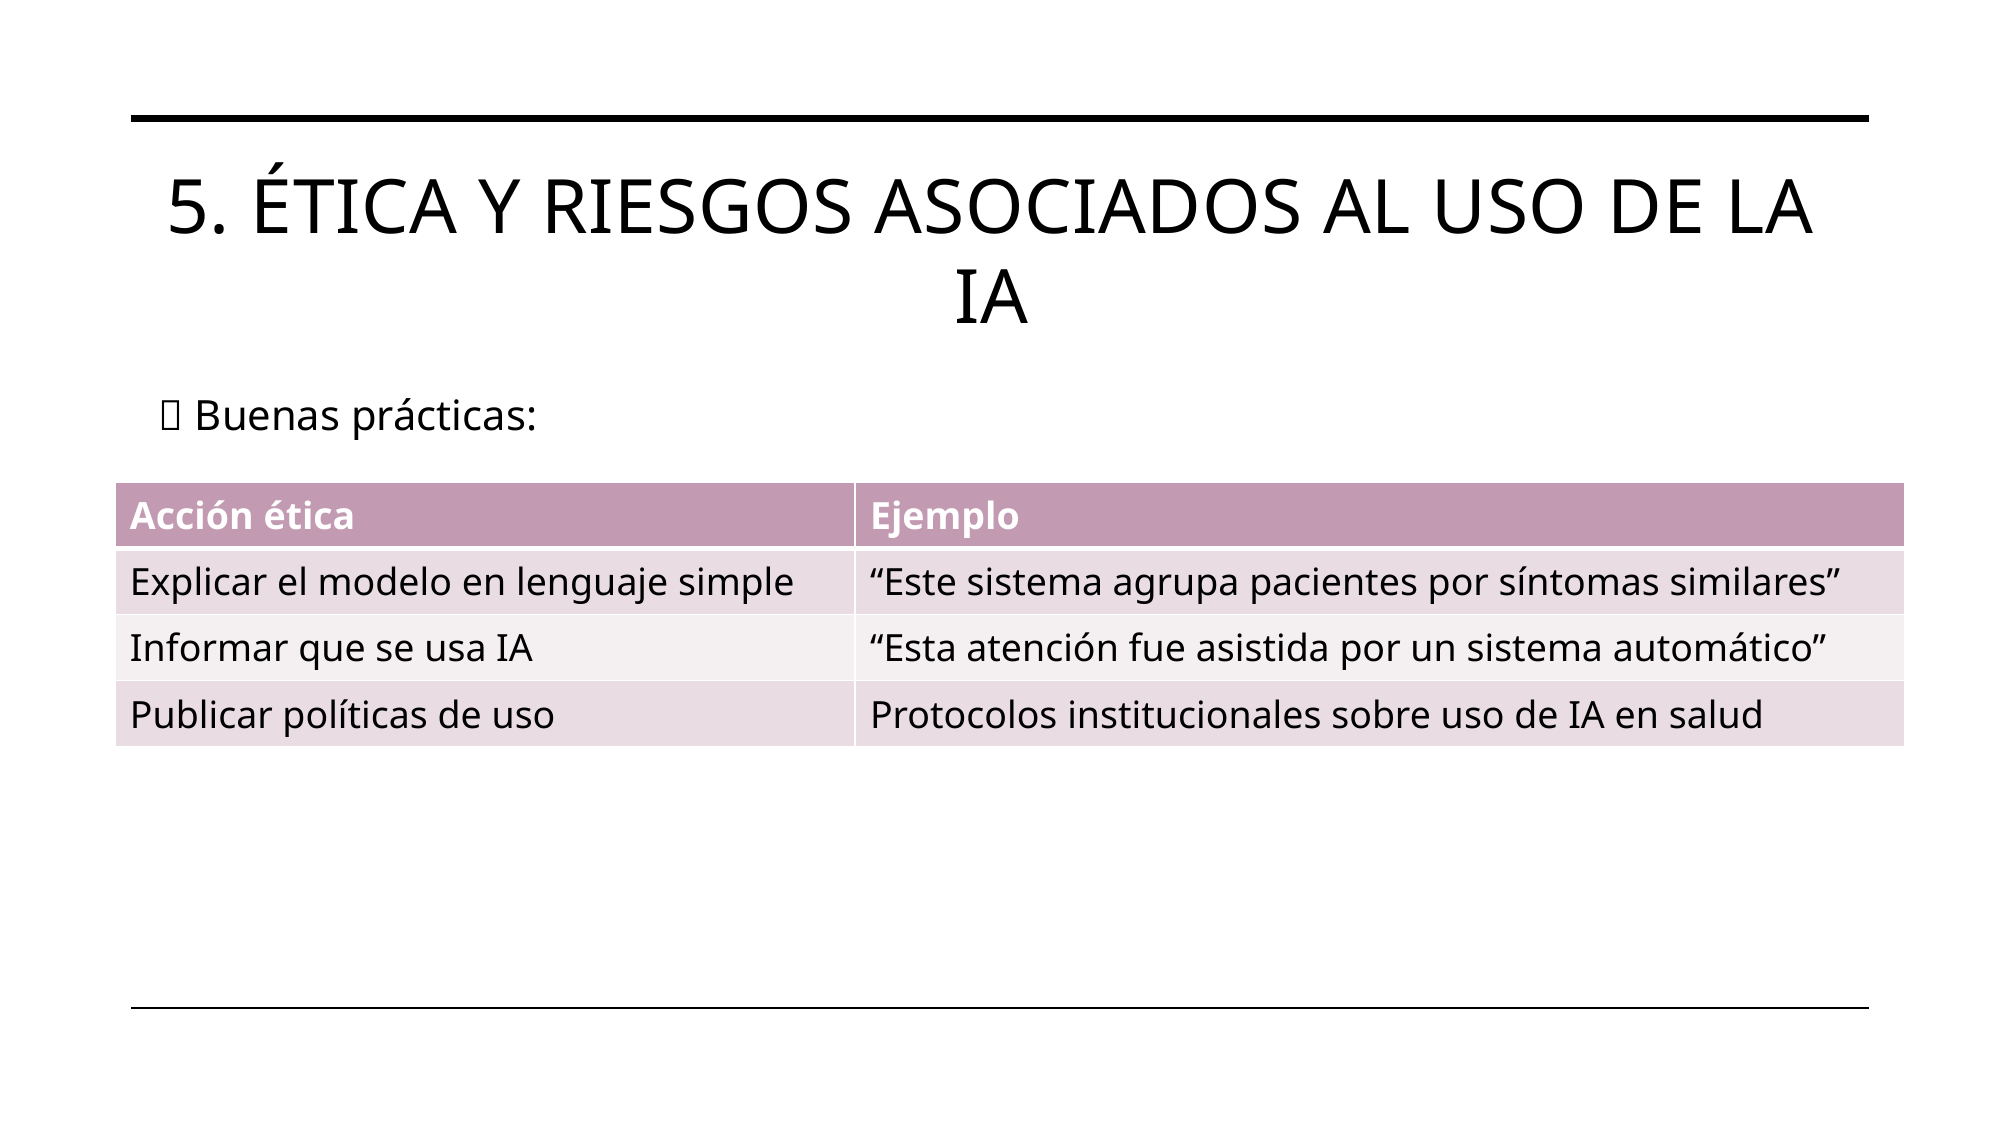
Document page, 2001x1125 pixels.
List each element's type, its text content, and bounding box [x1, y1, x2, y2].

table_cell Protocolos institucionales sobre uso de IA en salud [856, 681, 1904, 746]
table_header Acción ética [116, 483, 854, 546]
title 5. Ética y riesgos asociados al uso de la IA [114, 151, 1869, 377]
table_cell “Esta atención fue asistida por un sistema automático” [856, 615, 1904, 680]
list ‍📢 Buenas prácticas: [143, 376, 1869, 481]
table_header Ejemplo [856, 483, 1904, 546]
table_cell Informar que se usa IA [116, 615, 854, 680]
table_cell Explicar el modelo en lenguaje simple [116, 551, 854, 614]
table_cell Publicar políticas de uso [116, 681, 854, 746]
table_cell “Este sistema agrupa pacientes por síntomas similares” [856, 551, 1904, 614]
